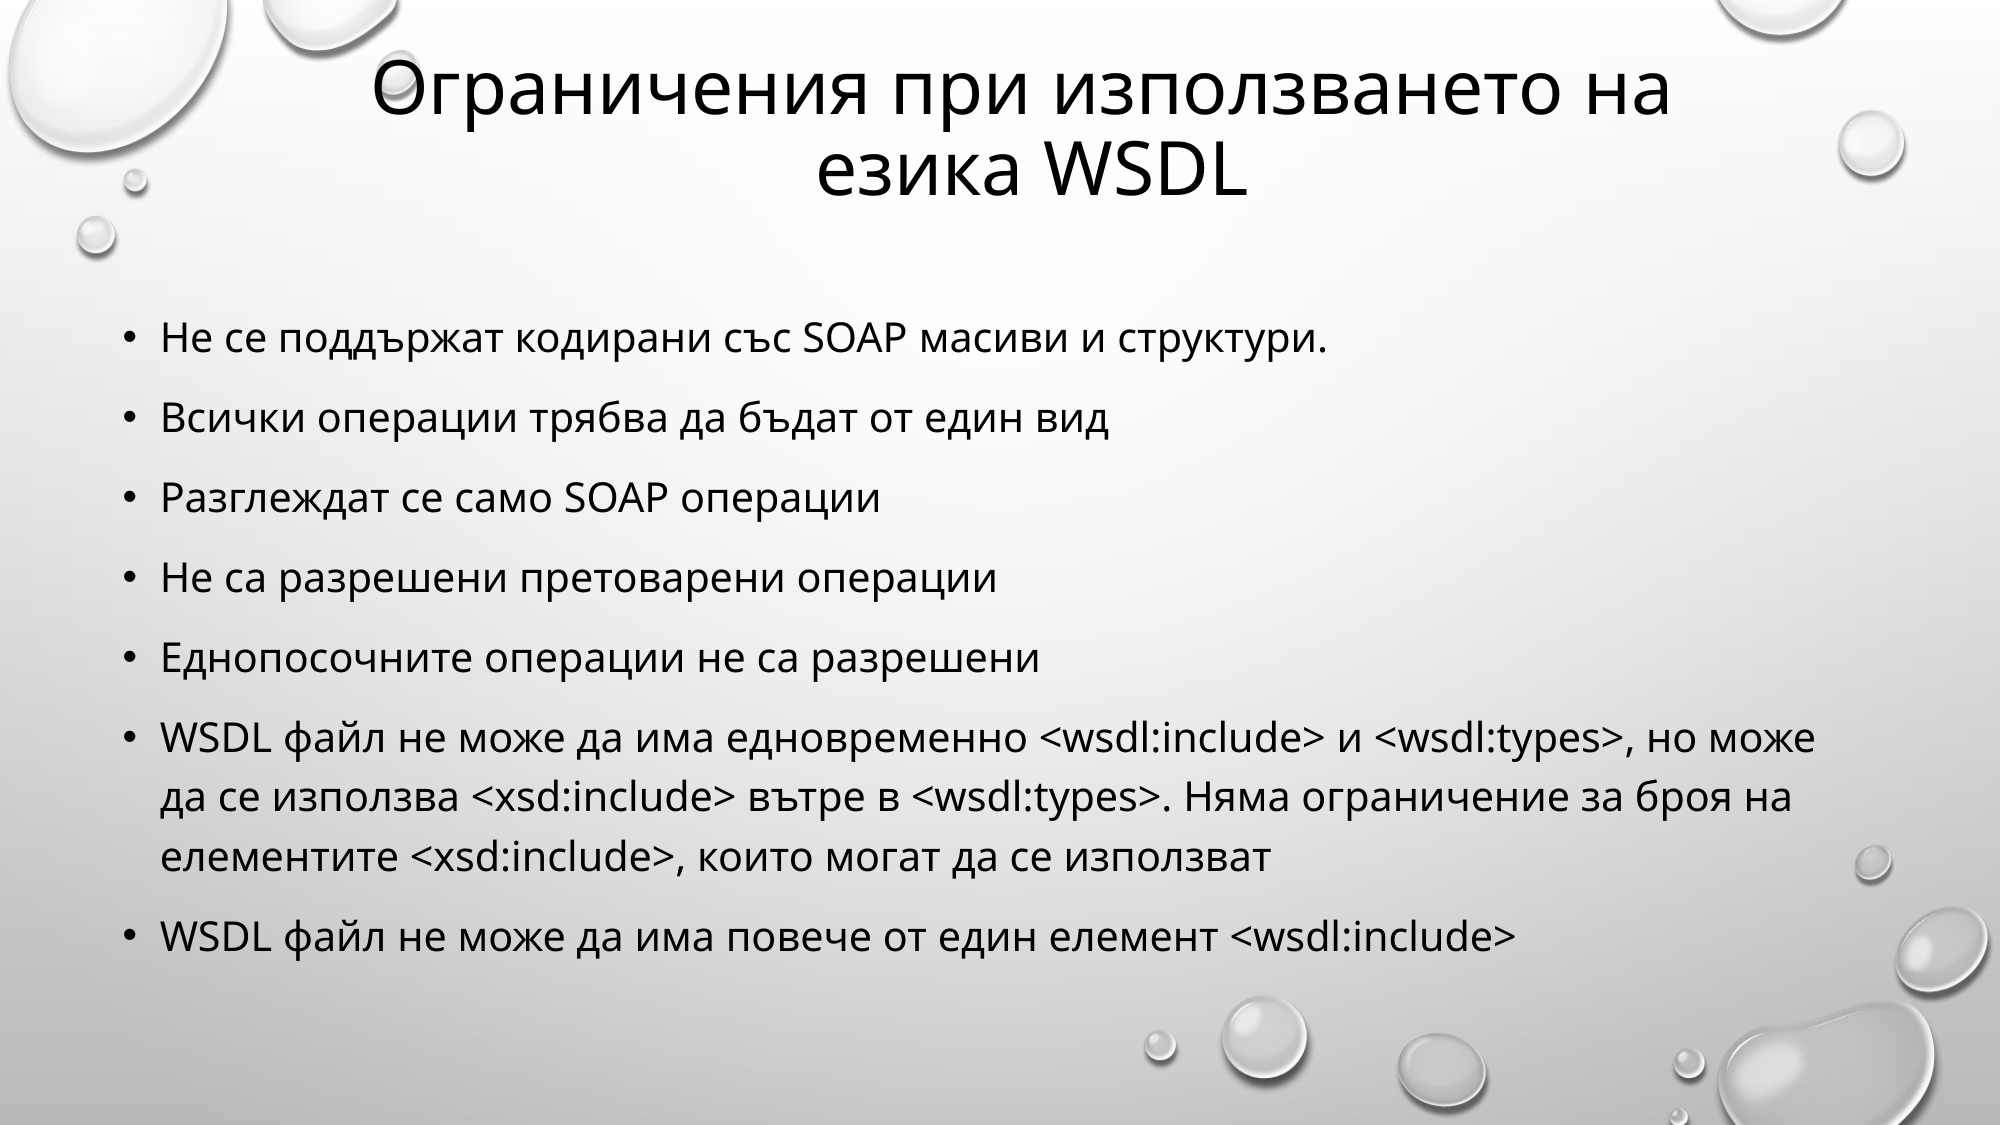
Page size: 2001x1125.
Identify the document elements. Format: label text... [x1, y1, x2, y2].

text_box Ограничения при използването на езика WSDL [181, 0, 1882, 262]
picture [0, 0, 2000, 1125]
list Не се поддържат кодирани със SOAP масиви и структури. Всички операции трябва да бъдат от един вид Разглеждат се само SOAP операции Не са разрешени претоварени операции Еднопосочните операции не са разрешени WSDL файл не може да има едновременно <wsdl:include> и <wsdl:types>, но може да се използва <xsd:include> вътре в <wsdl:types>. Няма ограничение за броя на елементите <xsd:include>, които могат да се използват WSDL файл не може да има повече от един елемент <wsdl:include> [107, 294, 1840, 972]
